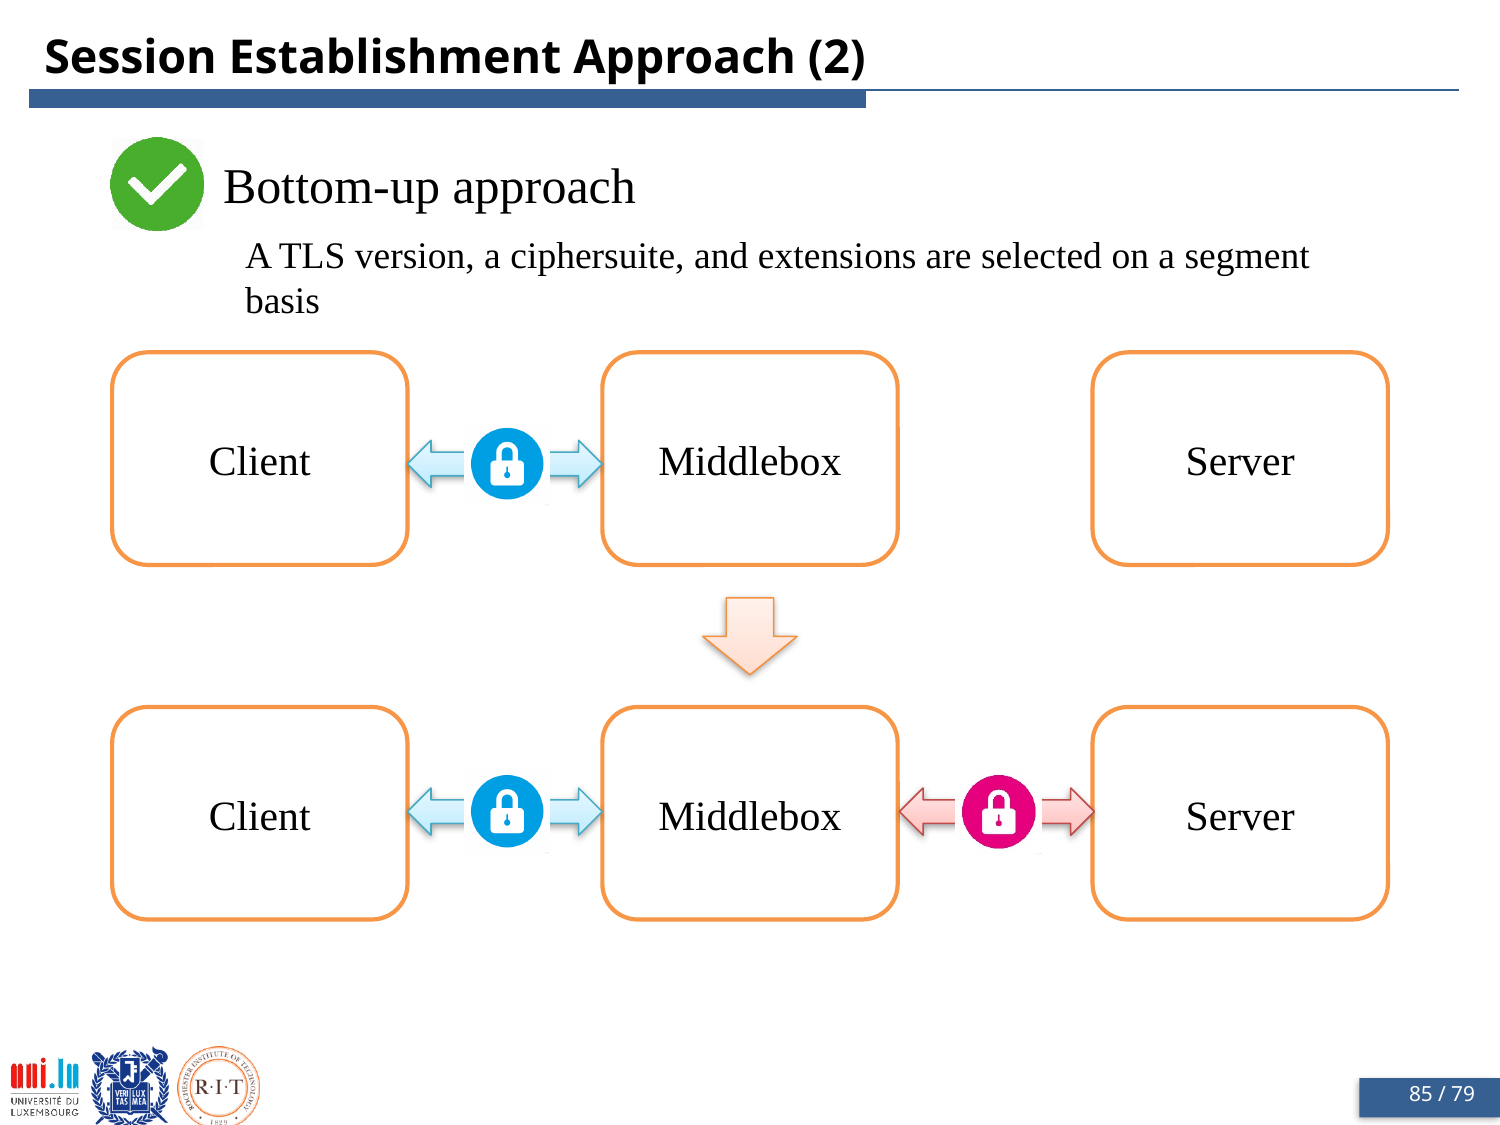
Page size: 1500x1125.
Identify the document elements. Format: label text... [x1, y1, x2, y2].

picture [177, 1046, 260, 1125]
text_box Client [110, 350, 410, 568]
text_box [701, 597, 798, 676]
text_box A TLS version, a ciphersuite, and extensions are selected on a segment basis [230, 224, 1365, 329]
picture [464, 768, 550, 854]
text_box [406, 439, 459, 489]
picture [0, 1046, 89, 1125]
text_box [555, 439, 603, 489]
text_box Client [110, 704, 410, 922]
text_box [1047, 787, 1095, 836]
text_box [555, 787, 603, 836]
text_box [898, 787, 949, 836]
title Session Establishment Approach (2) [29, 19, 1471, 90]
picture [91, 1046, 169, 1125]
text_box Middlebox [600, 704, 900, 922]
text_box Server [1090, 704, 1391, 922]
text_box Bottom-up approach [208, 146, 652, 221]
text_box [406, 787, 459, 836]
text_box Server [1090, 350, 1391, 568]
picture [464, 420, 550, 507]
picture [954, 768, 1042, 855]
text_box Middlebox [600, 350, 900, 568]
picture [110, 137, 204, 231]
